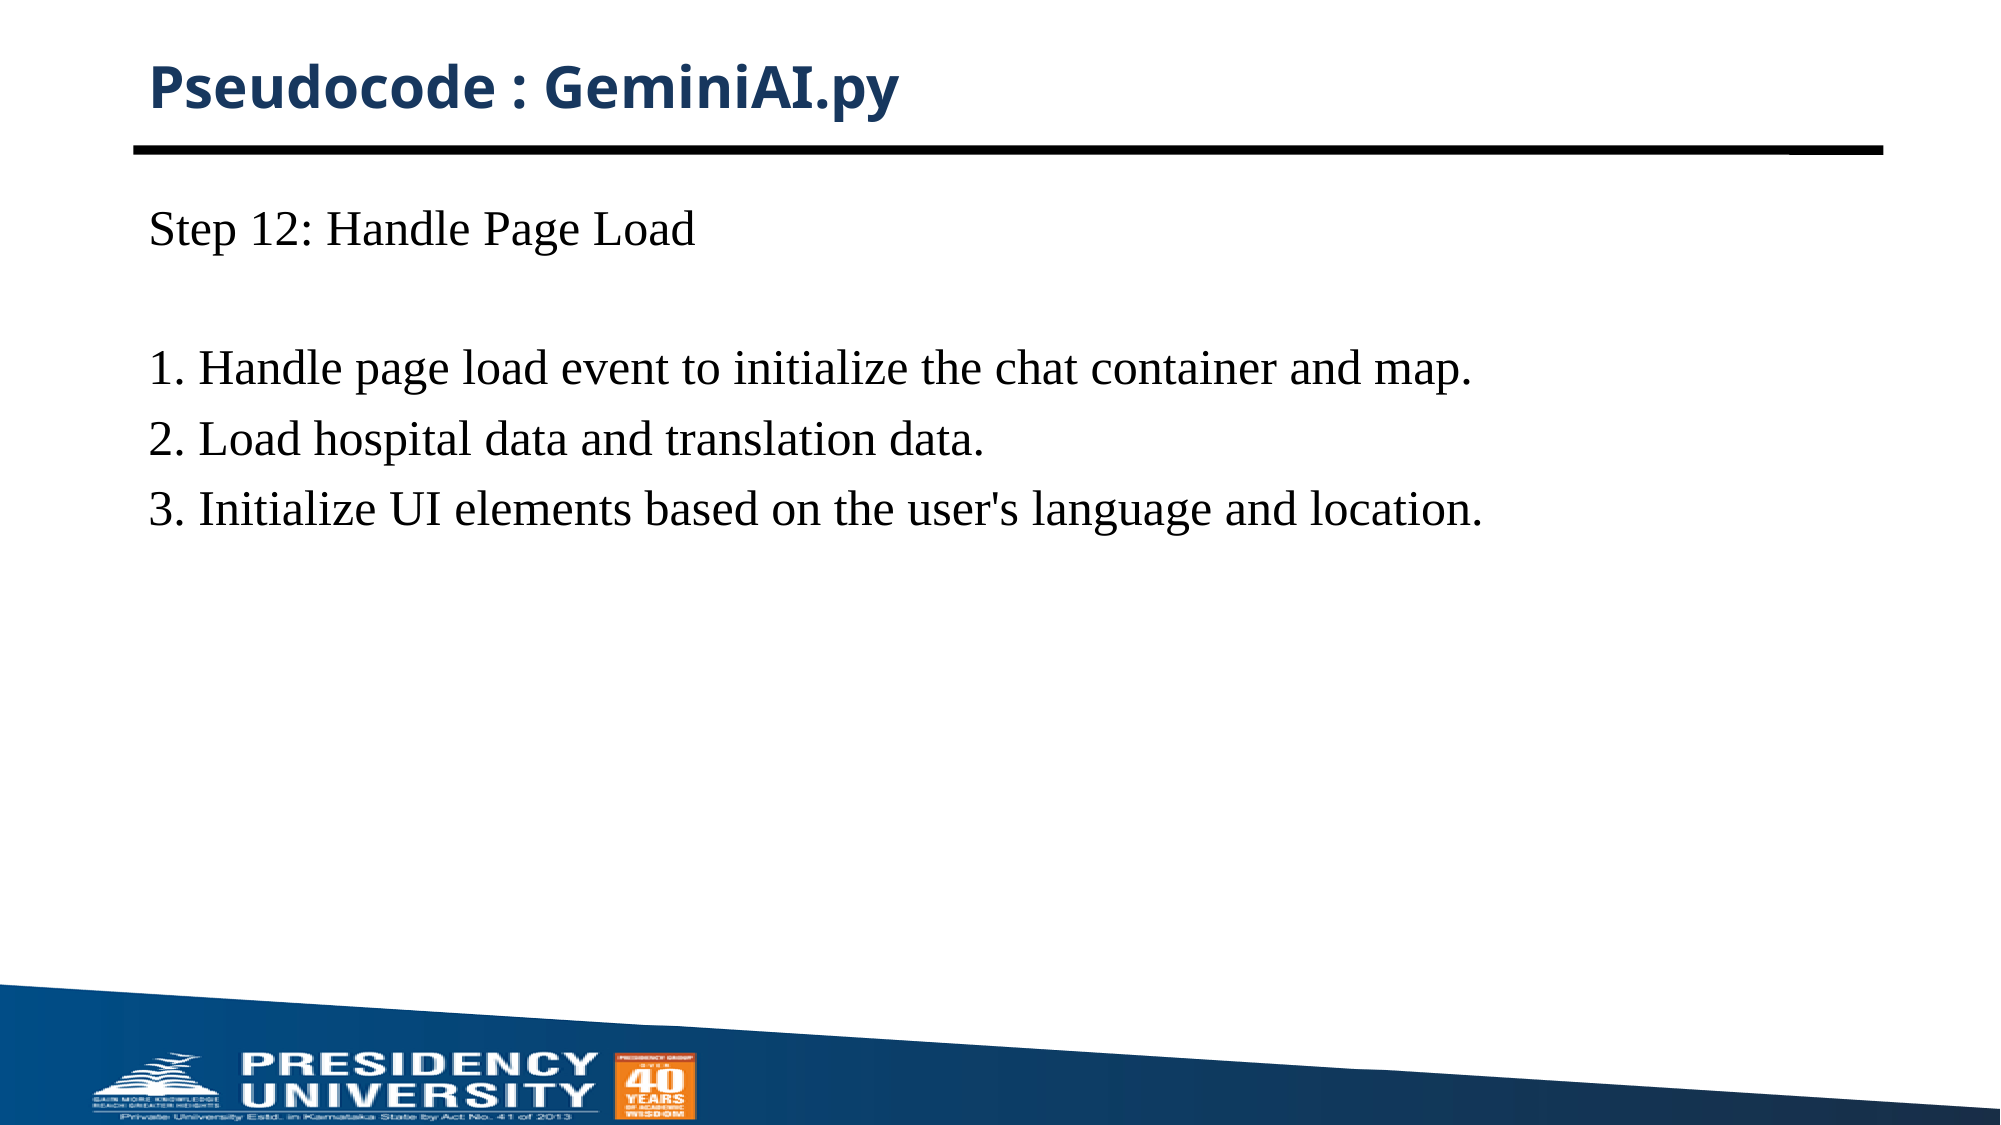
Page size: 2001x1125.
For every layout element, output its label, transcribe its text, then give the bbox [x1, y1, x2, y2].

title Pseudocode : GeminiAI.py [133, 45, 1884, 125]
picture [0, 982, 2000, 1125]
list Step 12: Handle Page Load 1. Handle page load event to initialize the chat container and map. 2. Load hospital data and translation data. 3. Initialize UI elements based on the user's language and location. [133, 187, 1884, 1000]
